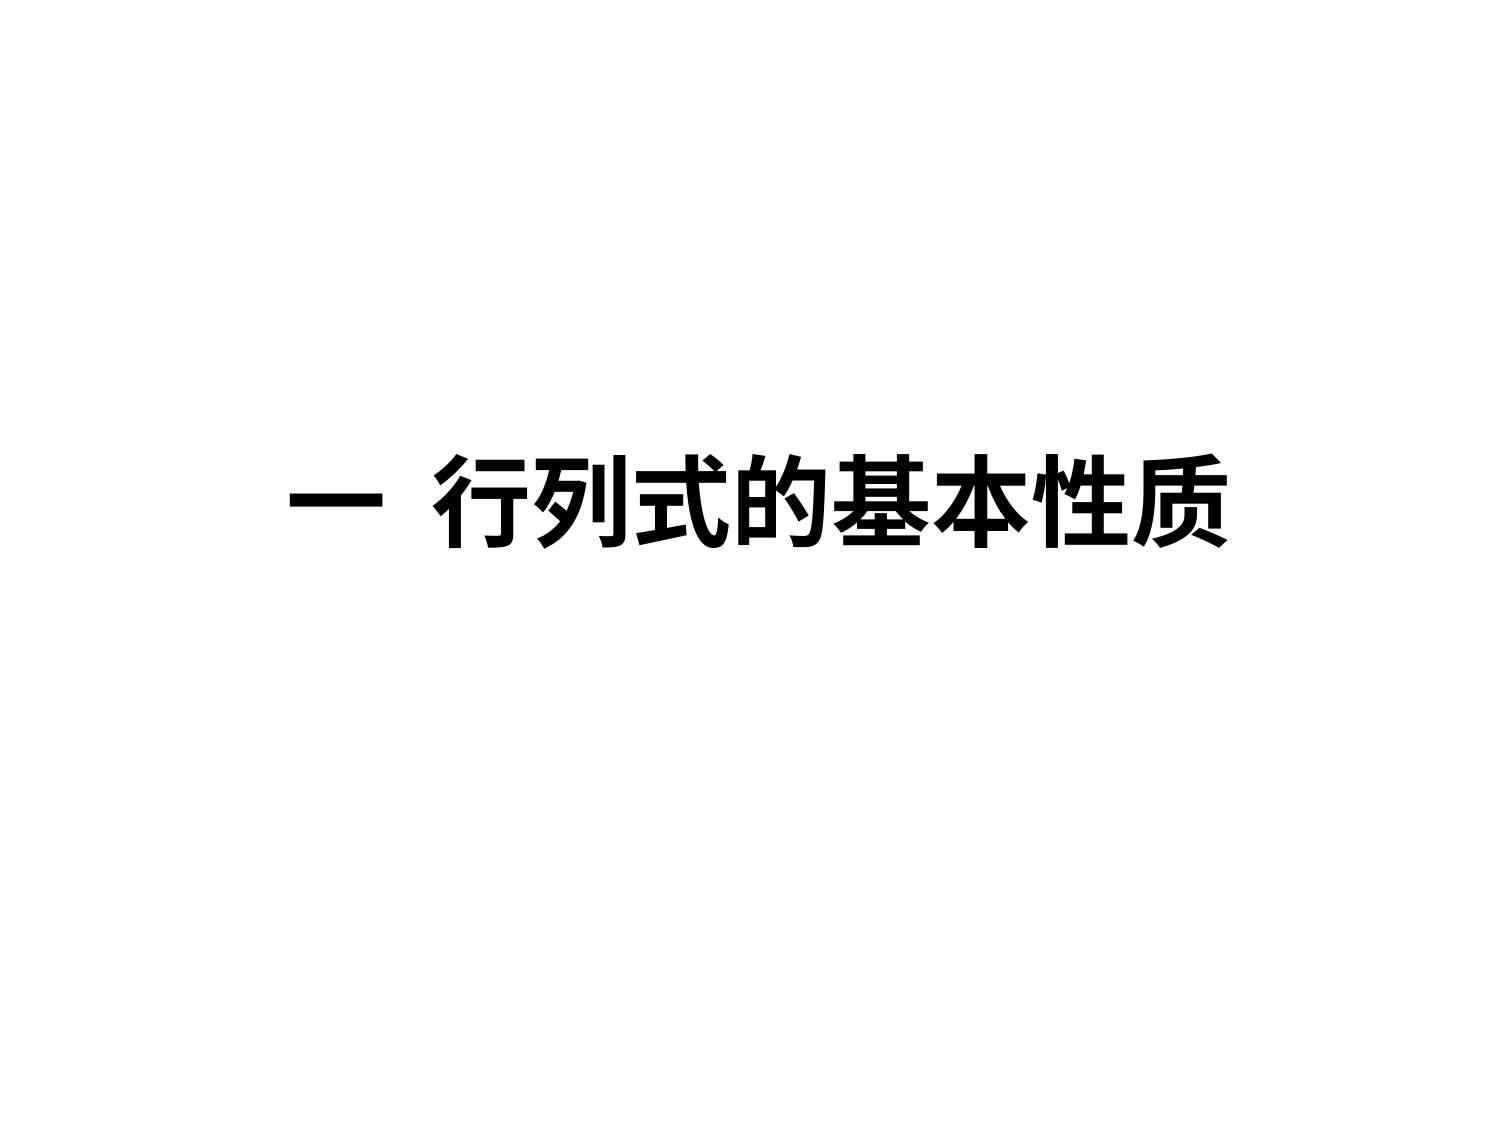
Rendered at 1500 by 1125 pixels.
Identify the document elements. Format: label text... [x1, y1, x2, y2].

text_box 一 行列式的基本性质 [271, 432, 1247, 568]
